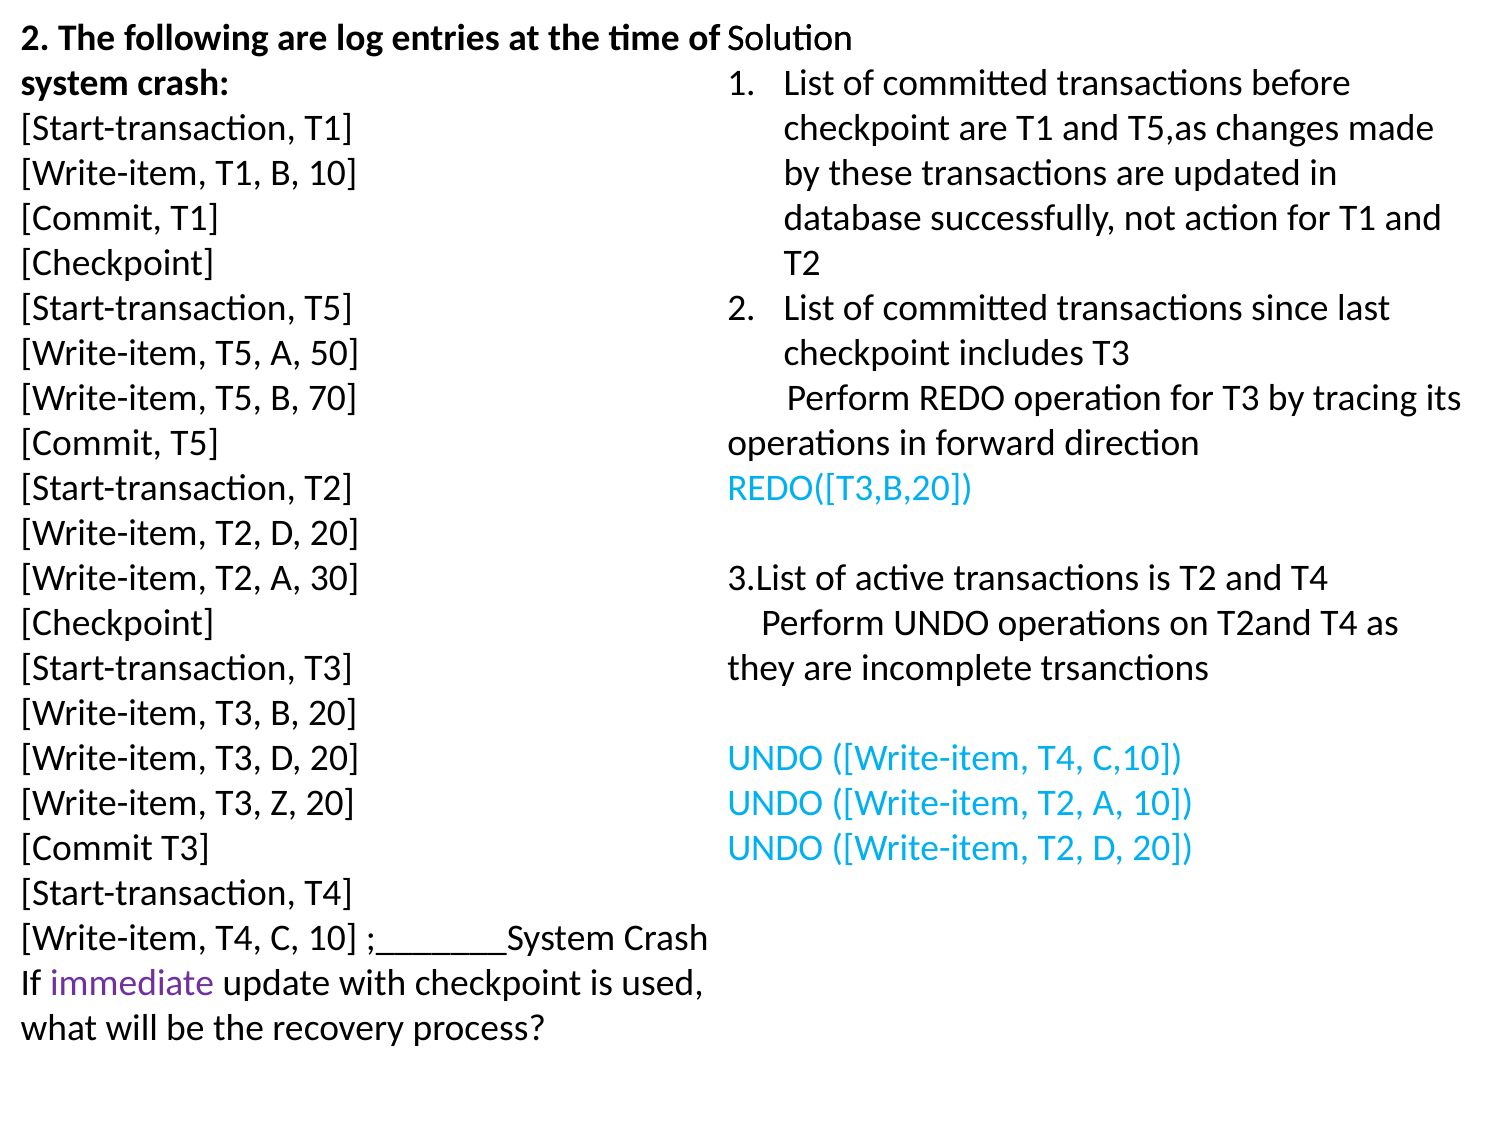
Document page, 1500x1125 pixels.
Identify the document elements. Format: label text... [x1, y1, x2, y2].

text_box 2. The following are log entries at the time of system crash: [Start-transaction, T1] [Write-item, T1, B, 10] [Commit, T1] [Checkpoint] [Start-transaction, T5] [Write-item, T5, A, 50] [Write-item, T5, B, 70] [Commit, T5] [Start-transaction, T2] [Write-item, T2, D, 20] [Write-item, T2, A, 30] [Checkpoint] [Start-transaction, T3] [Write-item, T3, B, 20] [Write-item, T3, D, 20] [Write-item, T3, Z, 20] [Commit T3] [Start-transaction, T4] [Write-item, T4, C, 10] ;_______System Crash If immediate update with checkpoint is used, what will be the recovery process? [5, 5, 712, 1056]
text_box Solution List of committed transactions before checkpoint are T1 and T5,as changes made by these transactions are updated in database successfully, not action for T1 and T2 List of committed transactions since last checkpoint includes T3 Perform REDO operation for T3 by tracing its operations in forward direction REDO([T3,B,20]) 3.List of active transactions is T2 and T4 Perform UNDO operations on T2and T4 as they are incomplete trsanctions UNDO ([Write-item, T4, C,10]) UNDO ([Write-item, T2, A, 10]) UNDO ([Write-item, T2, D, 20]) [712, 5, 1488, 1056]
